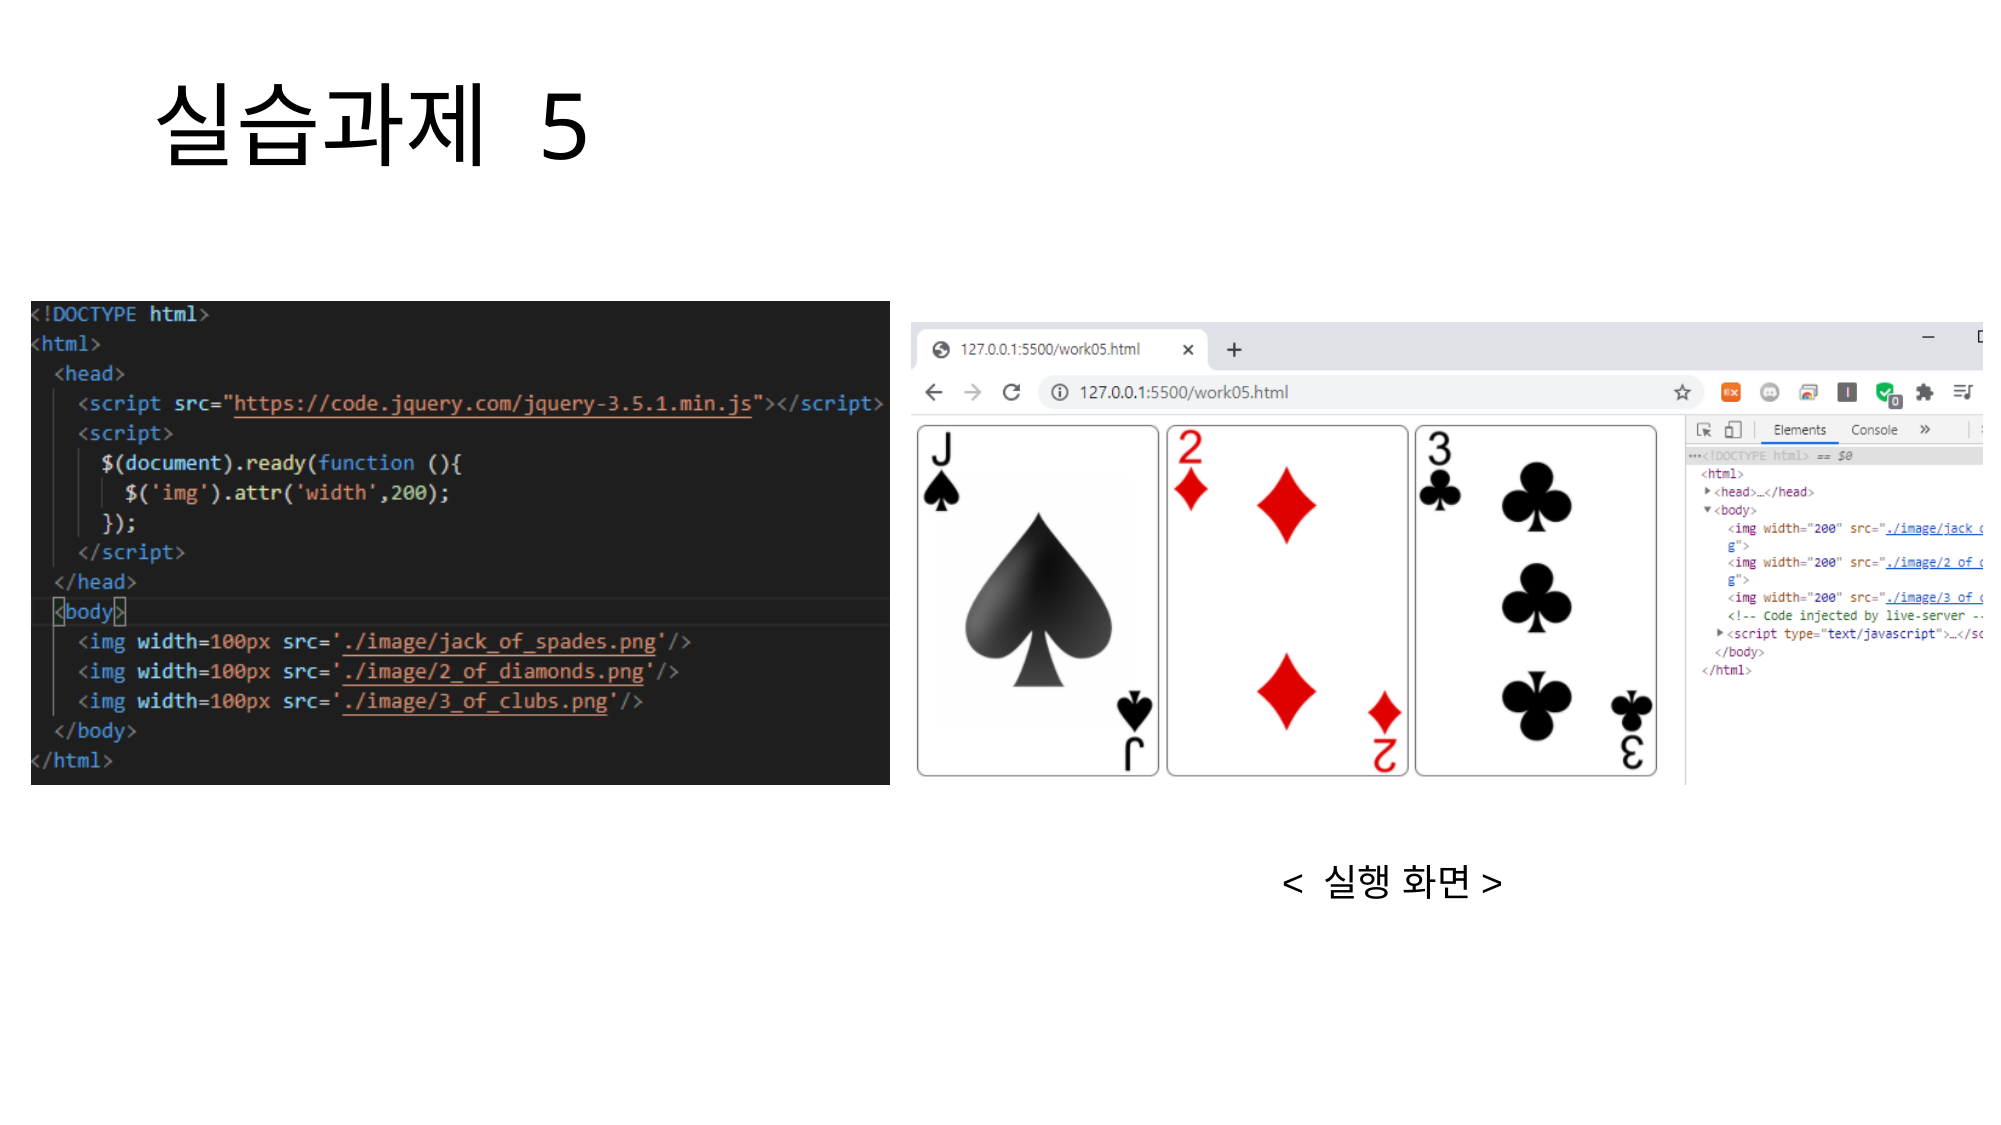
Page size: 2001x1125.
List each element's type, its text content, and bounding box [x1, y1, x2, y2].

text_box < 실행 화면> [1267, 851, 1519, 912]
title 실습과제 5 [137, 60, 1863, 200]
picture [31, 301, 890, 785]
picture [911, 322, 1983, 785]
